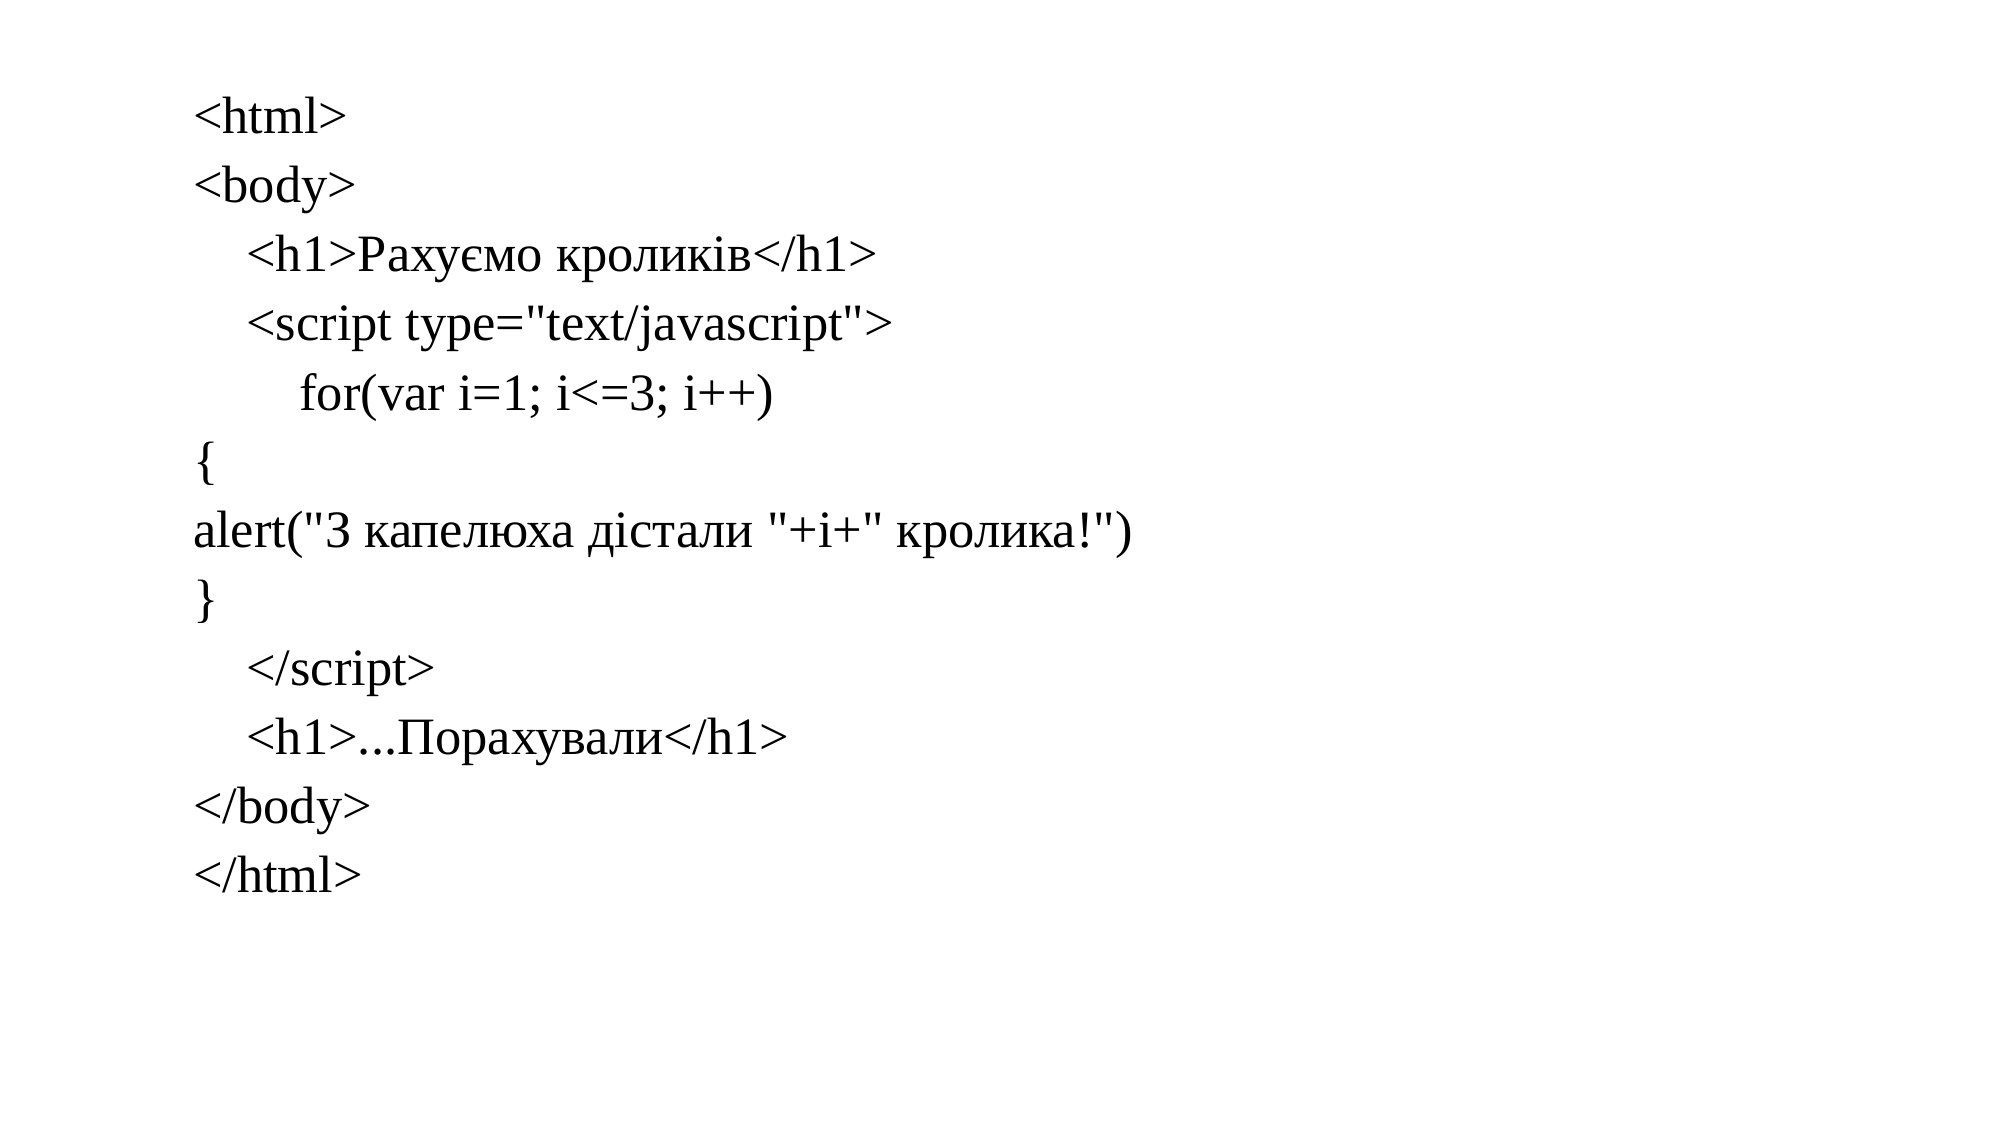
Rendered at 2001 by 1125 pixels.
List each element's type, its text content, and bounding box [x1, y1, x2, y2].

text_box <html> <body> <h1>Рахуємо кроликів</h1> <script type="text/javascript"> for(var i=1; i<=3; i++) { alert("З капелюха дістали "+i+" кролика!") } </script> <h1>...Порахували</h1> </body> </html> [178, 86, 1620, 919]
